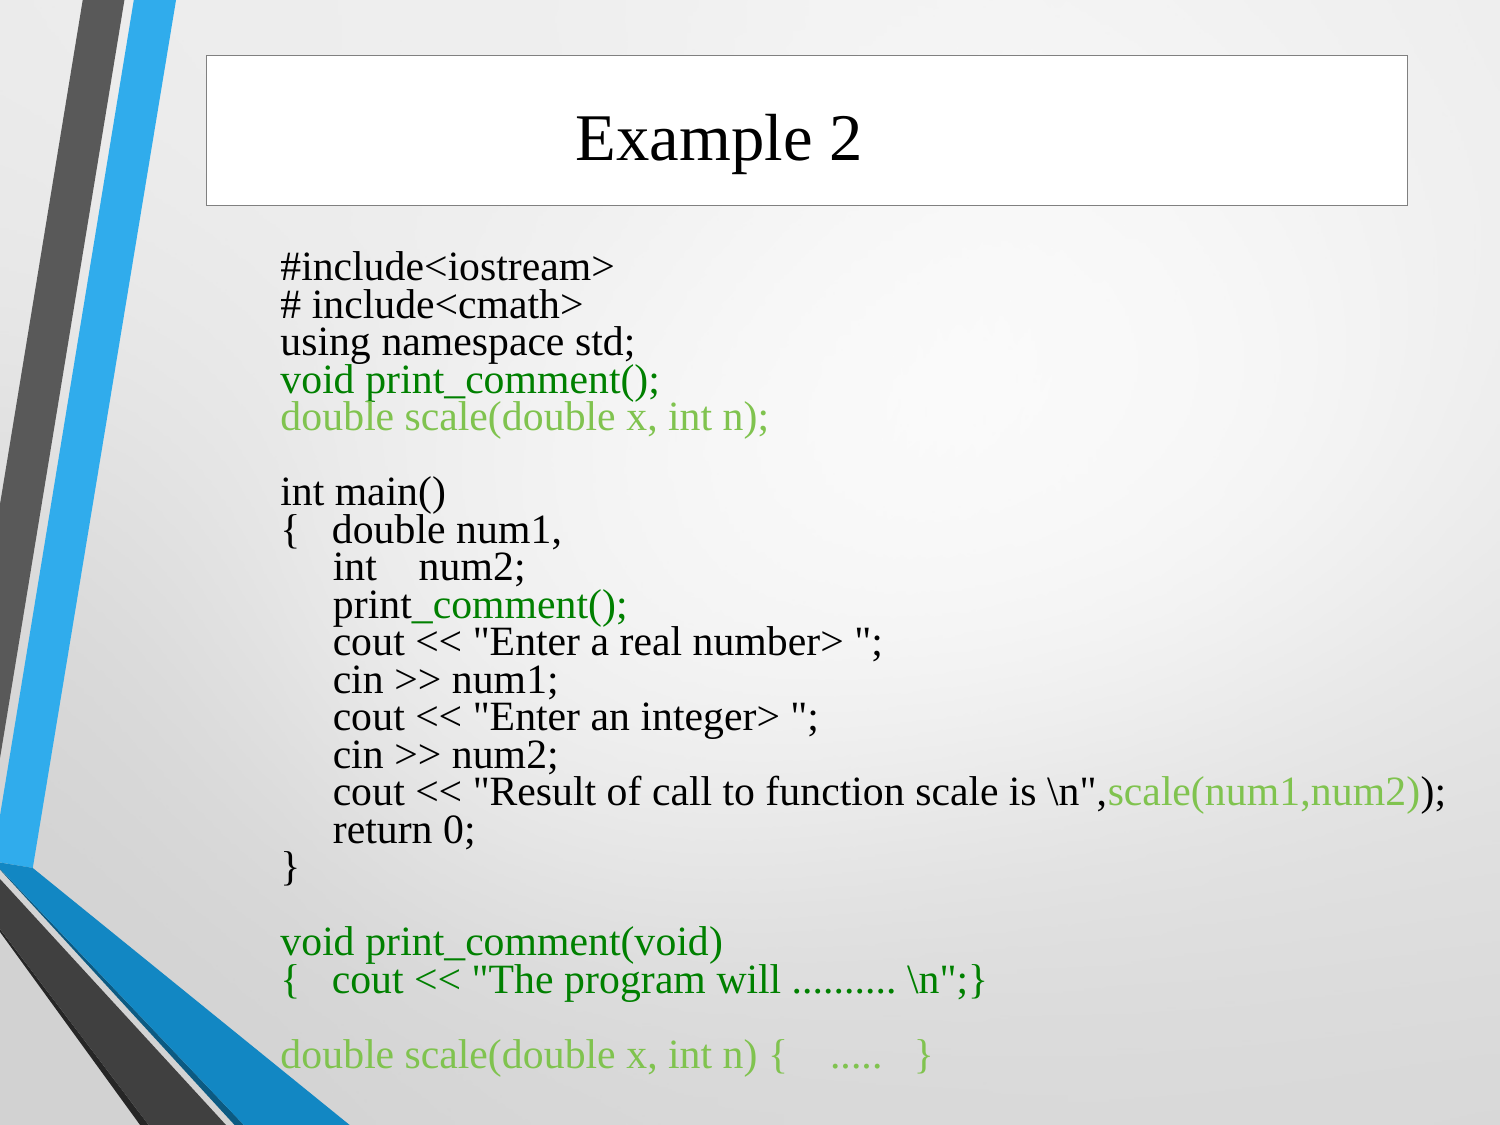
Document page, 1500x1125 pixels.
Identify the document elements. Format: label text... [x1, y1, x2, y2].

text_box Example 2 [561, 83, 1500, 182]
text_box #include<iostream> # include<cmath> using namespace std; void print_comment(); double scale(double x, int n); int main() { double num1, int num2; print_comment(); cout << "Enter a real number> "; cin >> num1; cout << "Enter an integer> "; cin >> num2; cout << "Result of call to function scale is \n",scale(num1,num2)); return 0; } void print_comment(void) { cout << "The program will .......... \n";} double scale(double x, int n) { ..... } [265, 243, 1500, 1084]
text_box [206, 55, 1408, 206]
